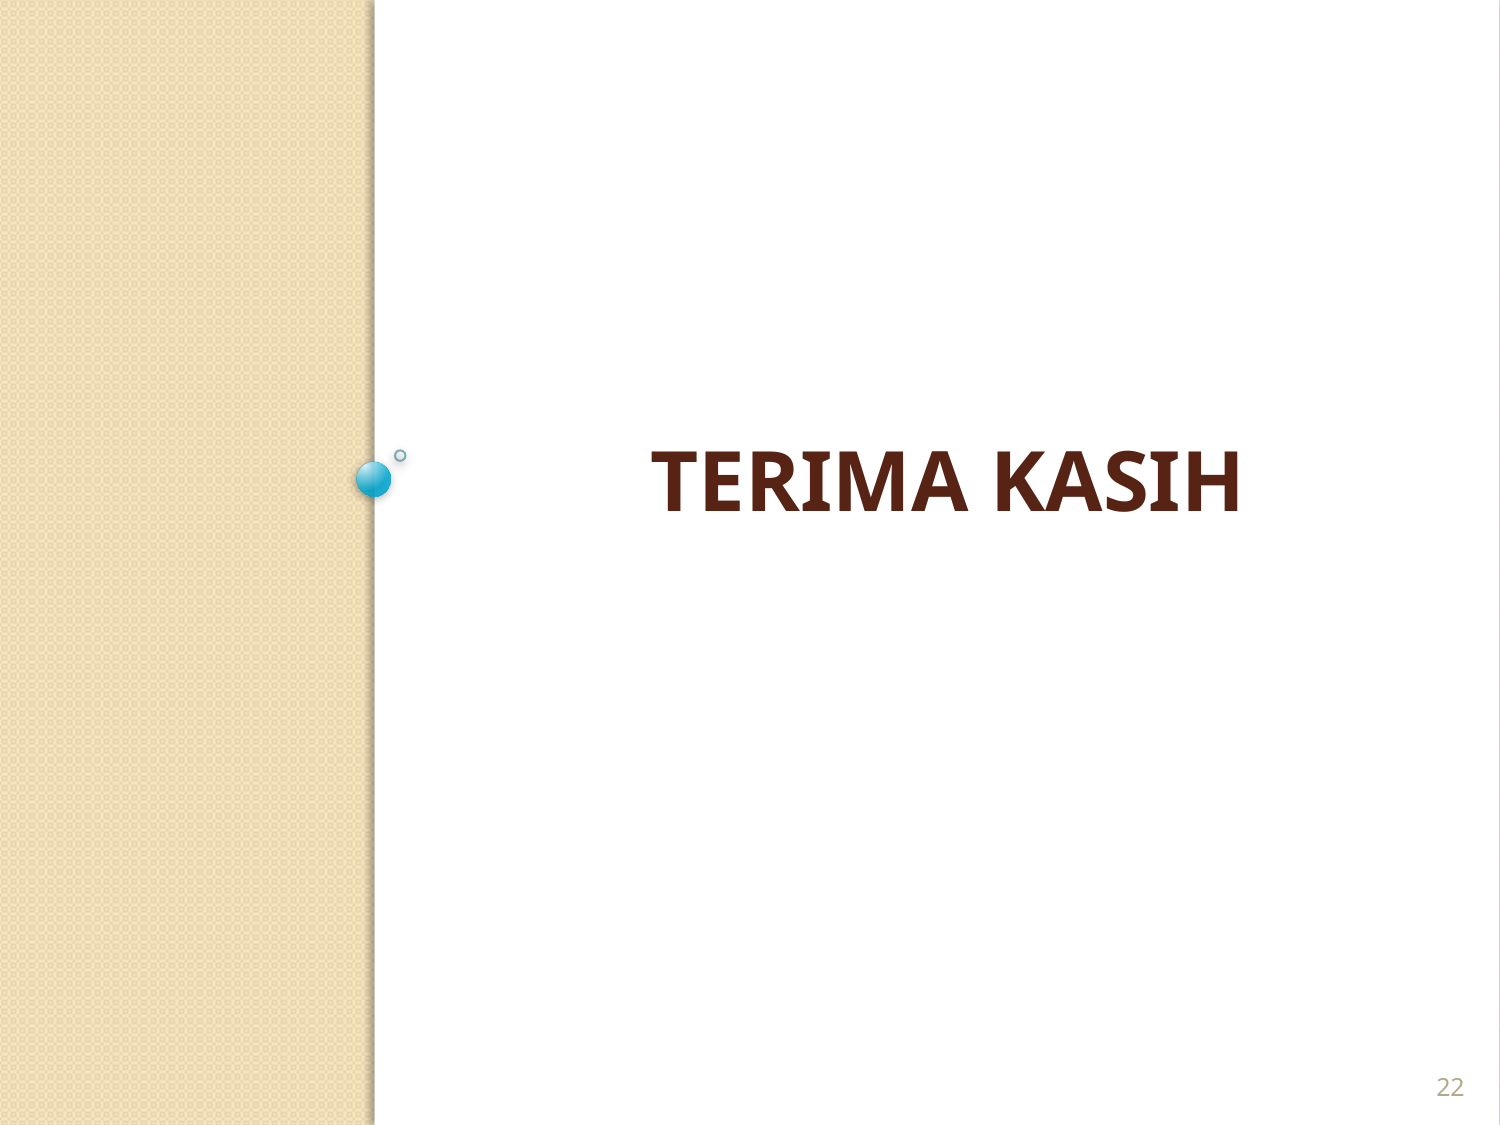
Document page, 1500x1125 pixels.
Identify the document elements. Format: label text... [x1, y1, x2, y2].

slide_number 22 [1413, 1034, 1488, 1113]
title Terima kasih [422, 426, 1473, 802]
